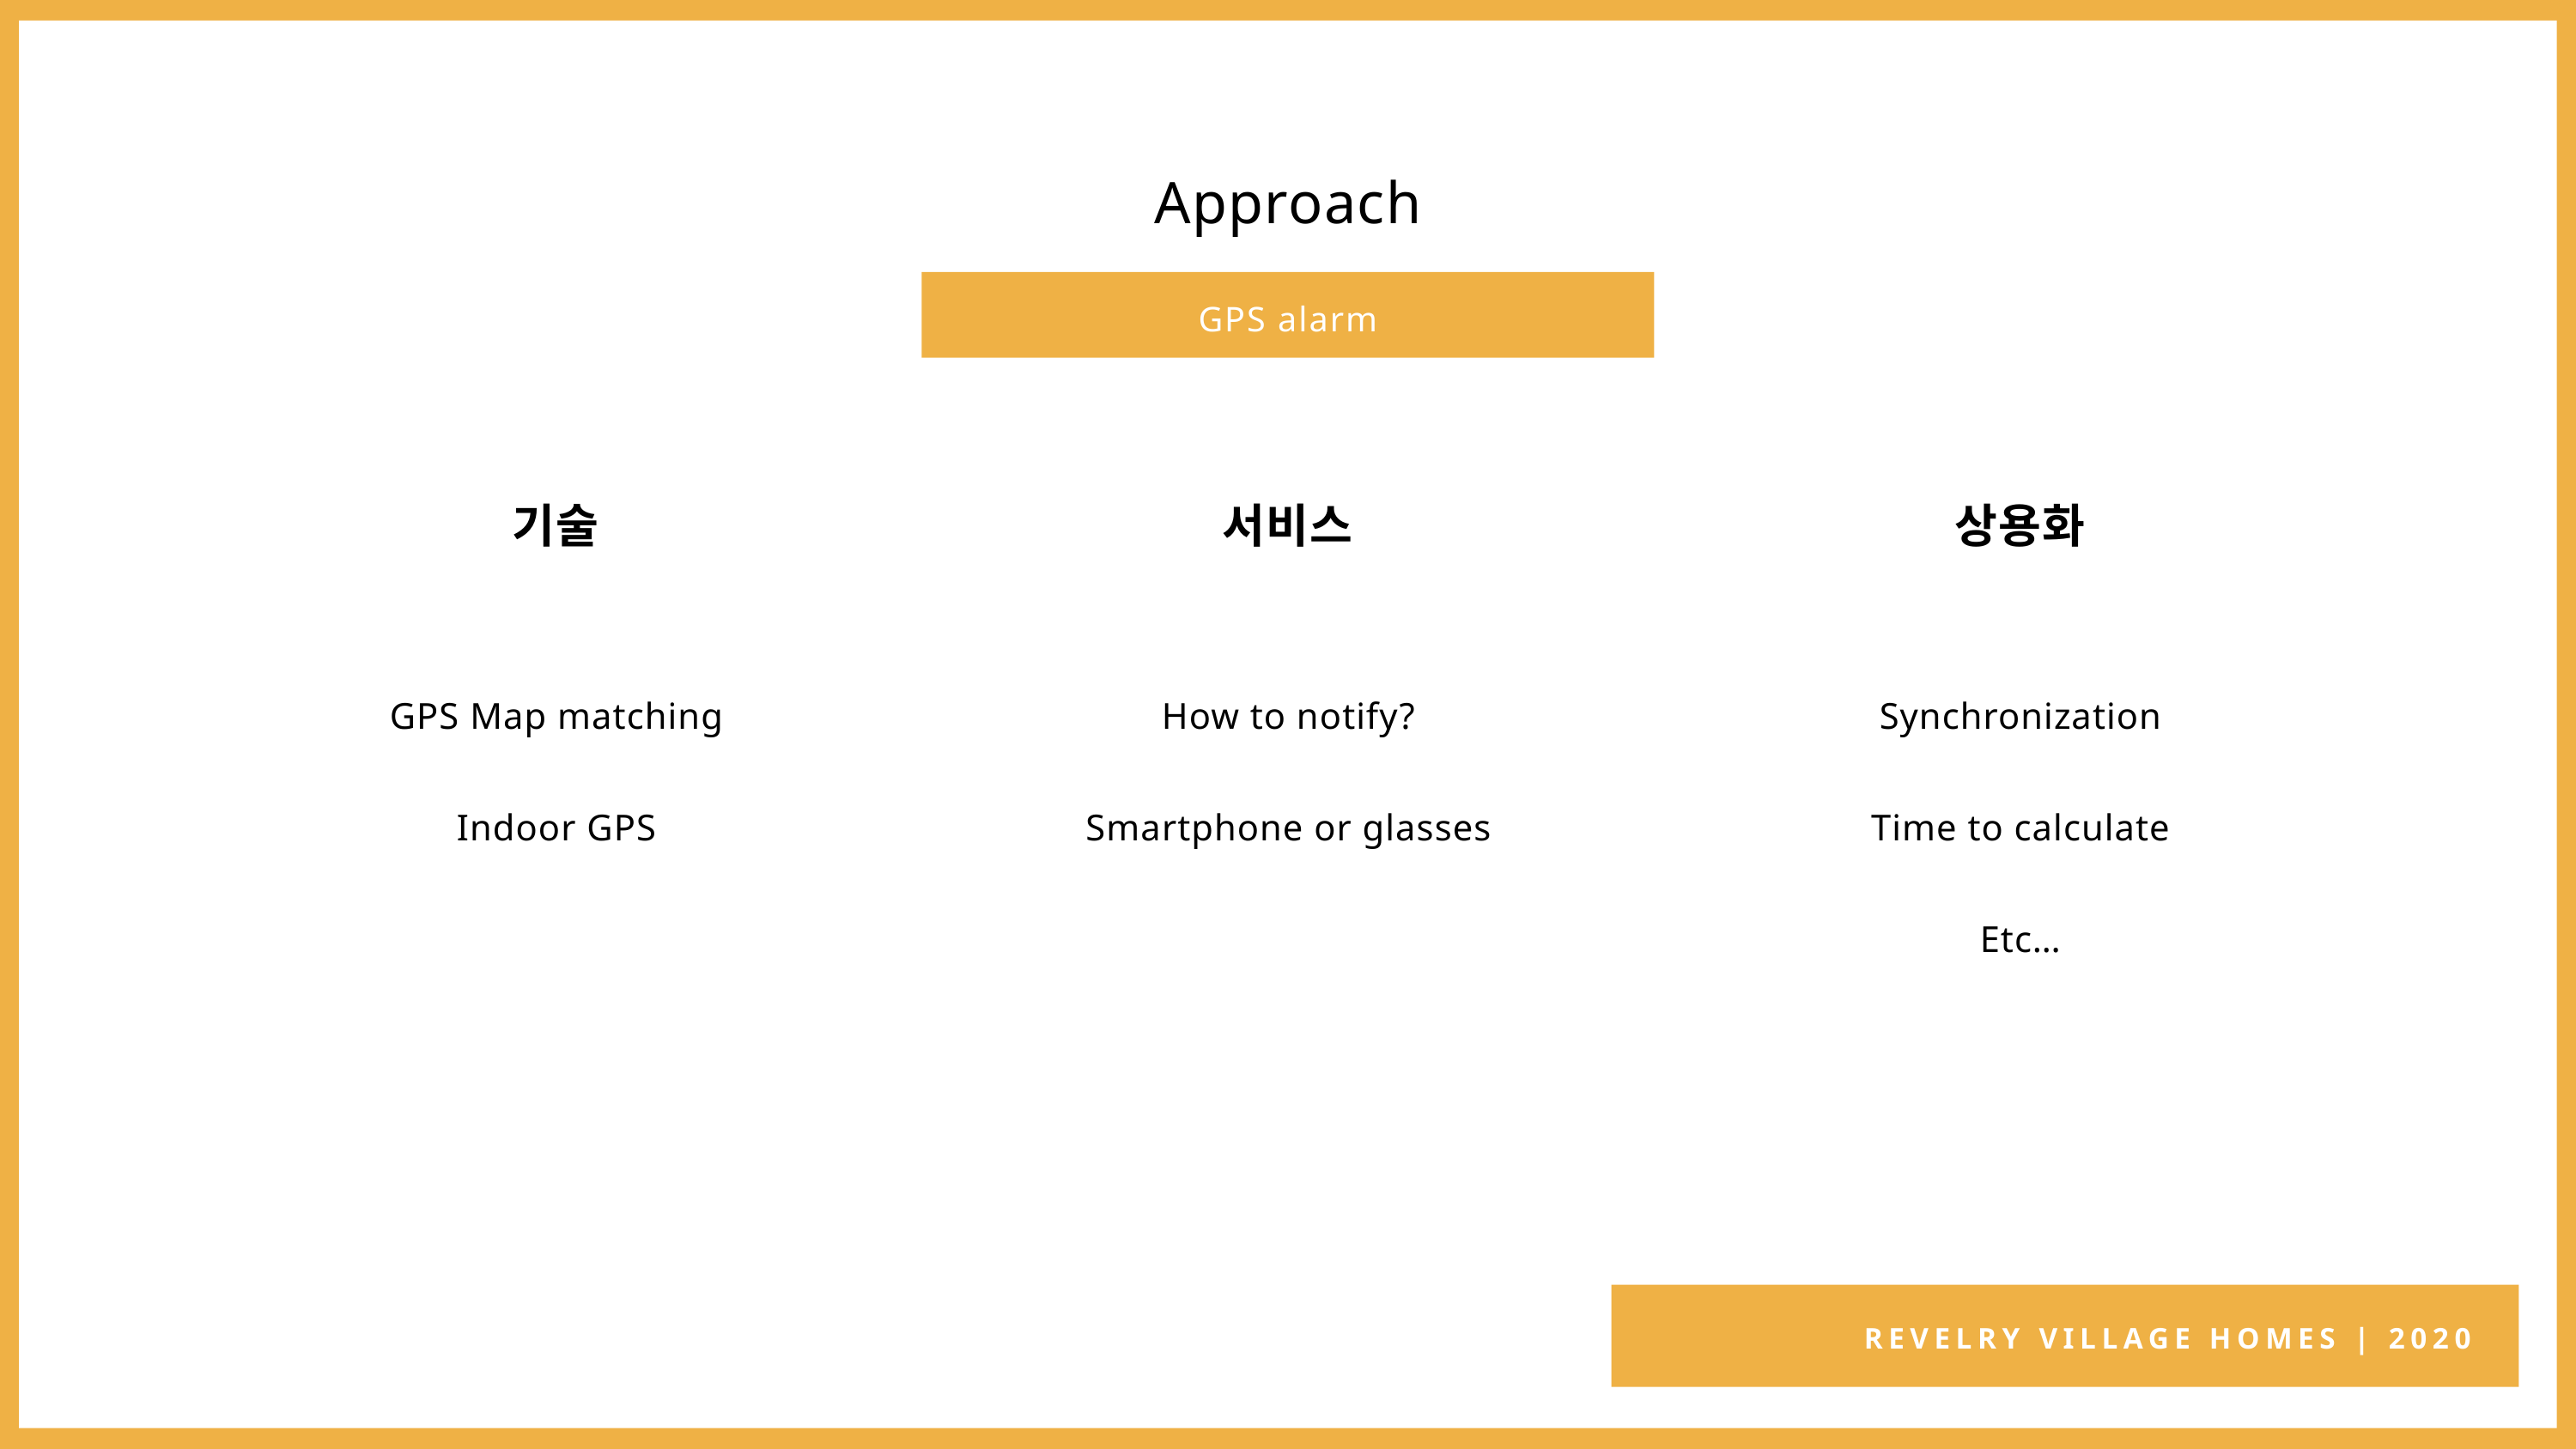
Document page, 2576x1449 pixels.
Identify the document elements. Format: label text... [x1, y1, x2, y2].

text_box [628, 161, 1948, 359]
text_box 상용화 [1668, 496, 2373, 553]
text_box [1611, 1284, 2519, 1388]
text_box How to notify? Smartphone or glasses [936, 680, 1642, 848]
text_box Synchronization Time to calculate Etc… [1668, 680, 2373, 960]
text_box GPS Map matching Indoor GPS [204, 680, 909, 848]
text_box 기술 [203, 496, 908, 553]
text_box 서비스 [935, 496, 1641, 553]
text_box [19, 20, 2557, 1428]
